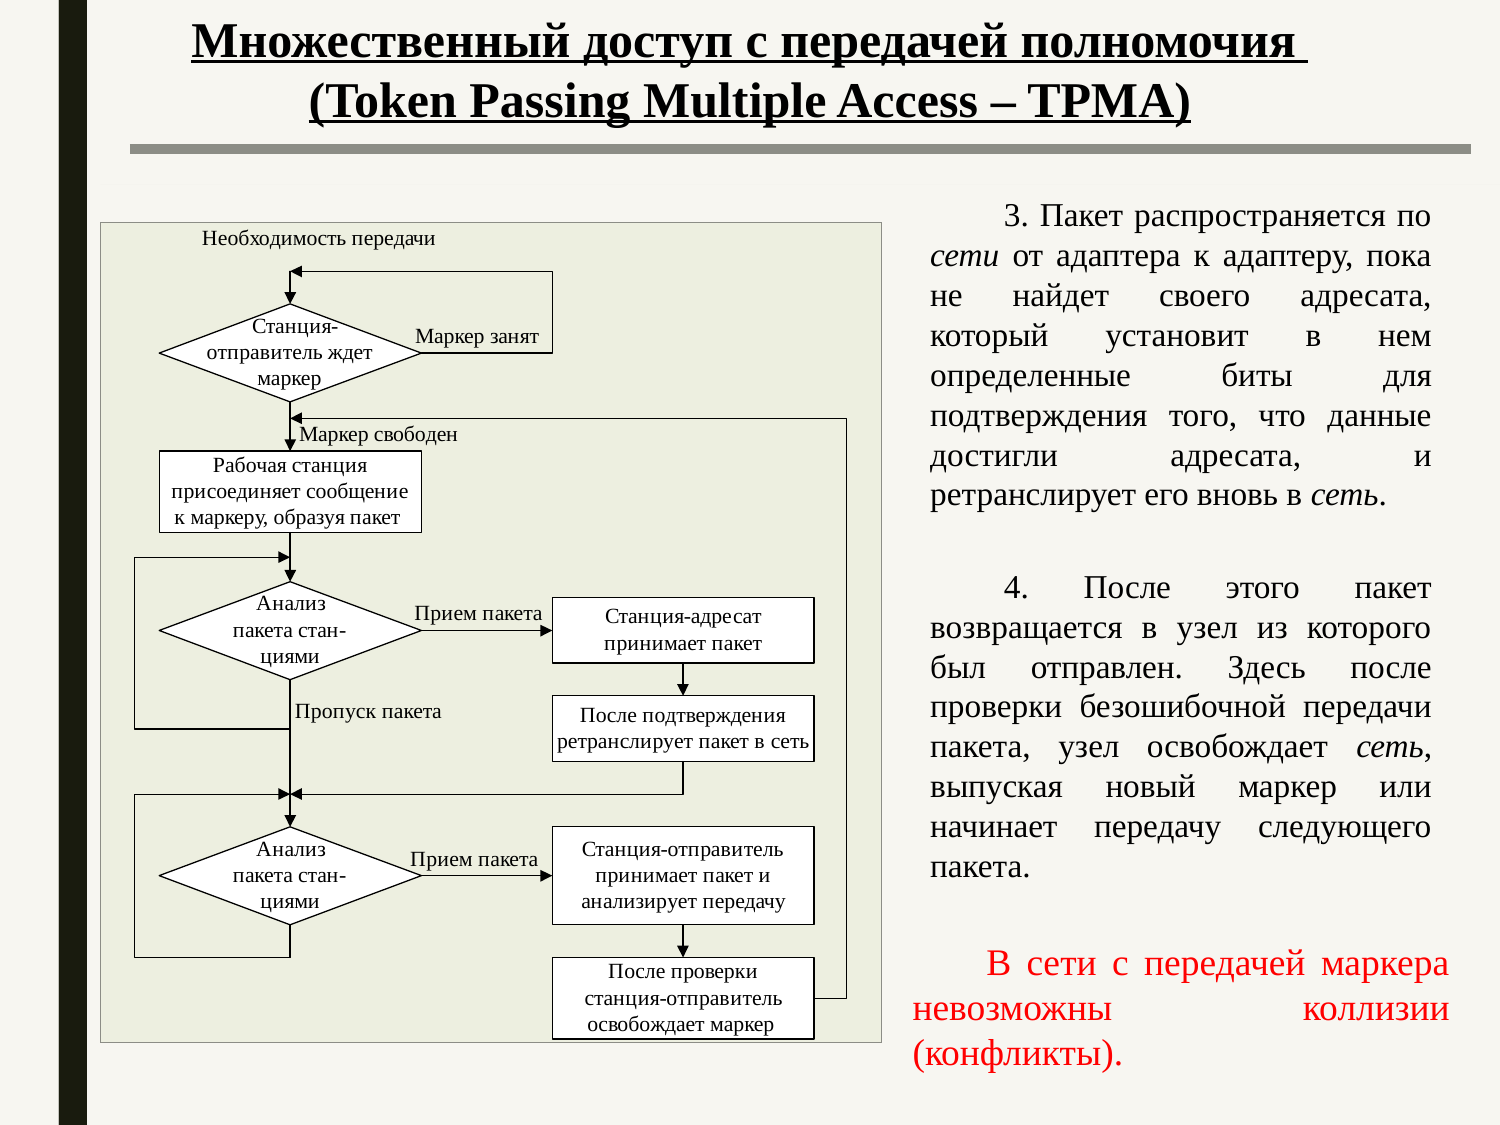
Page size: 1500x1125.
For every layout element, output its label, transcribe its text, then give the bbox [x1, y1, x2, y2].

text_box 3. Пакет распространяется по сети от адаптера к адаптеру, пока не найдет своего адресата, который установит в нем определенные биты для подтверждения того, что данные достигли адресата, и ретранслирует его вновь в сеть. 4. После этого пакет возвращается в узел из которого был отправлен. Здесь после проверки безошибочной передачи пакета, узел освобождает сеть, выпуская новый маркер или начинает передачу следующего пакета. [915, 185, 1447, 930]
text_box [100, 222, 882, 1043]
text_box Множественный доступ с передачей полномочия (Token Passing Multiple Access – TPMA) [0, 75, 1500, 135]
text_box В сети с передачей маркера невозможны коллизии (конфликты). [897, 930, 1465, 1081]
text_box [0, 0, 1500, 75]
